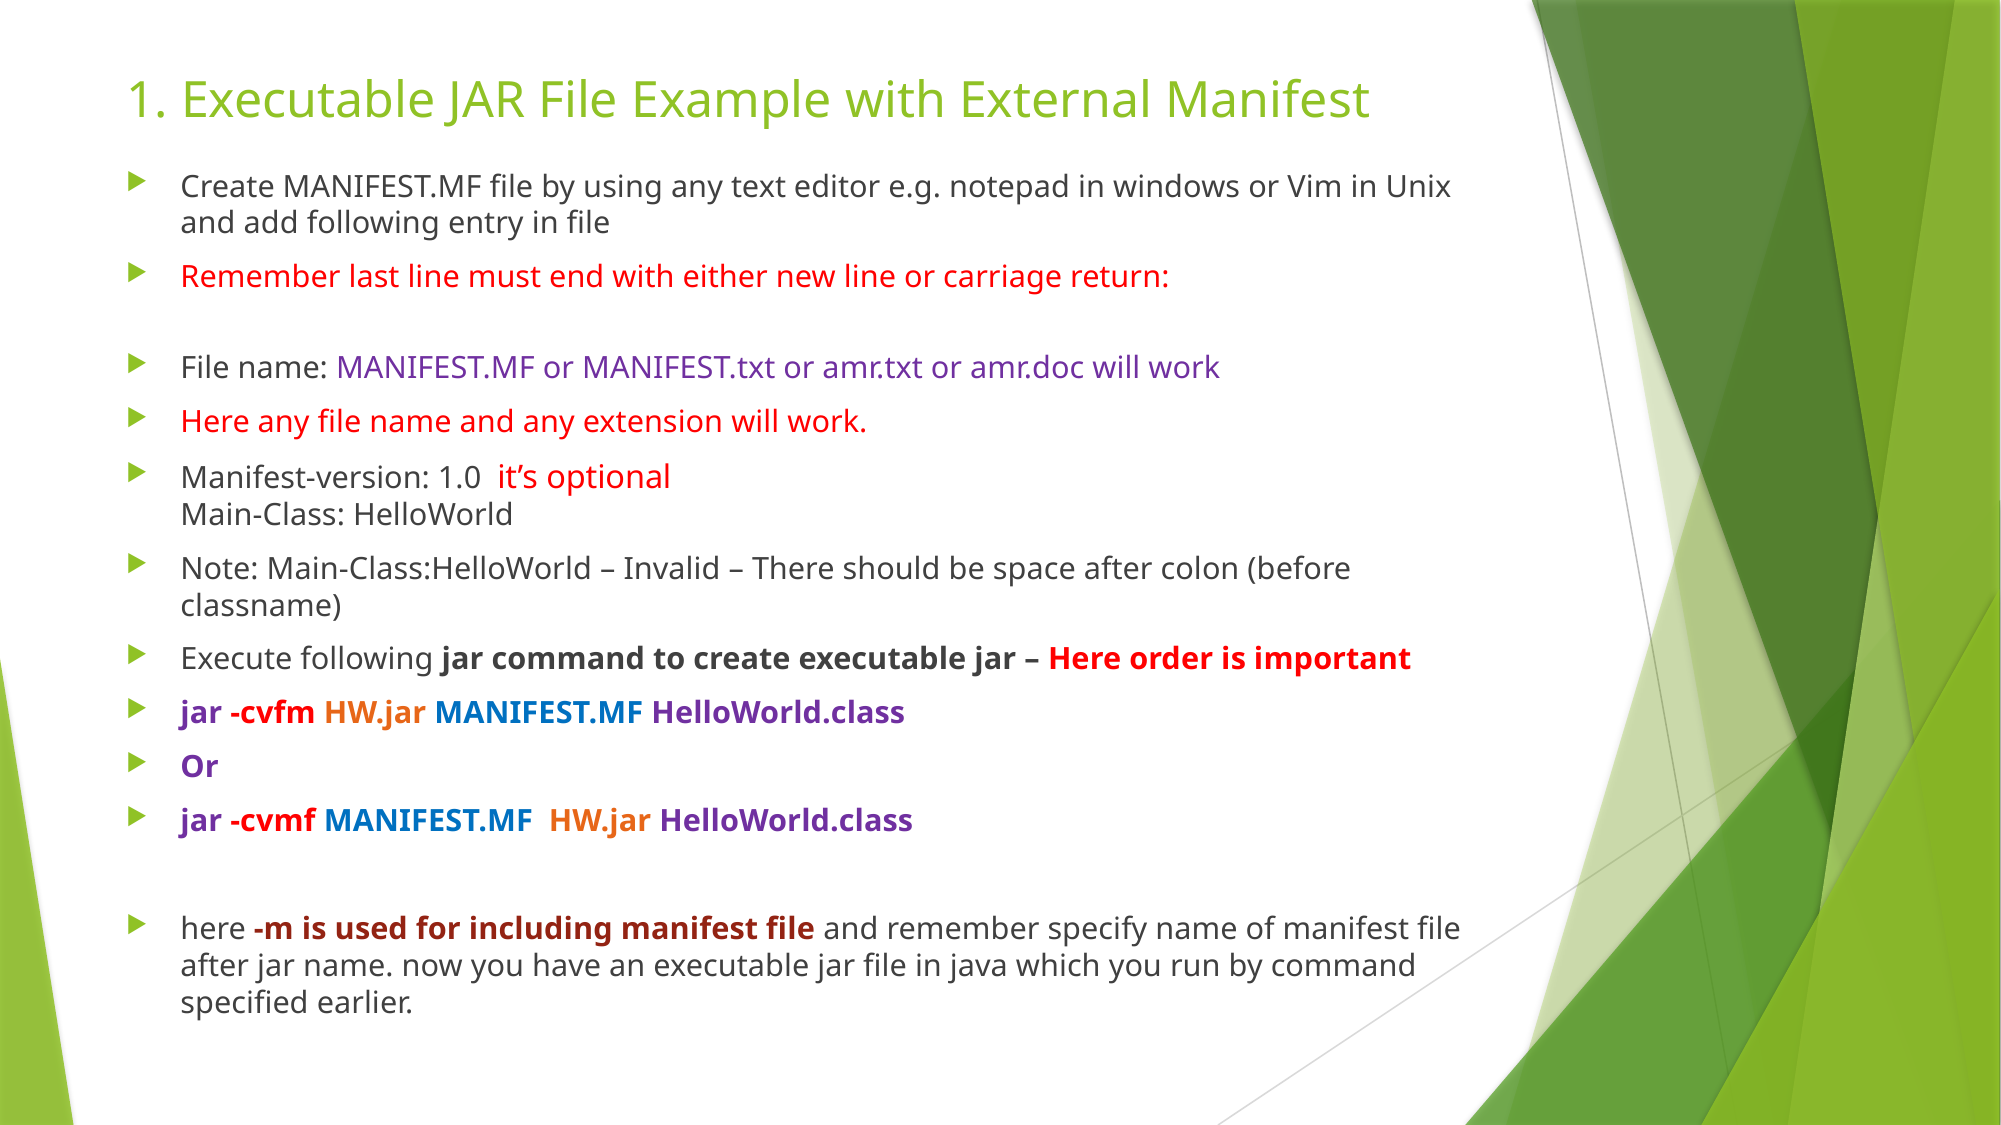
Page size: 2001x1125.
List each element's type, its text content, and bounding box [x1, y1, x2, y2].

list Create MANIFEST.MF file by using any text editor e.g. notepad in windows or Vim in Unix and add following entry in file Remember last line must end with either new line or carriage return: File name: MANIFEST.MF or MANIFEST.txt or amr.txt or amr.doc will work Here any file name and any extension will work. Manifest-version: 1.0 it’s optional Main-Class: HelloWorld Note: Main-Class:HelloWorld – Invalid – There should be space after colon (before classname) Execute following jar command to create executable jar – Here order is important jar -cvfm HW.jar MANIFEST.MF HelloWorld.class Or jar -cvmf MANIFEST.MF HW.jar HelloWorld.class here -m is used for including manifest file and remember specify name of manifest file after jar name. now you have an executable jar file in java which you run by command specified earlier. [111, 158, 1522, 1102]
title 1. Executable JAR File Example with External Manifest [111, 0, 1522, 139]
